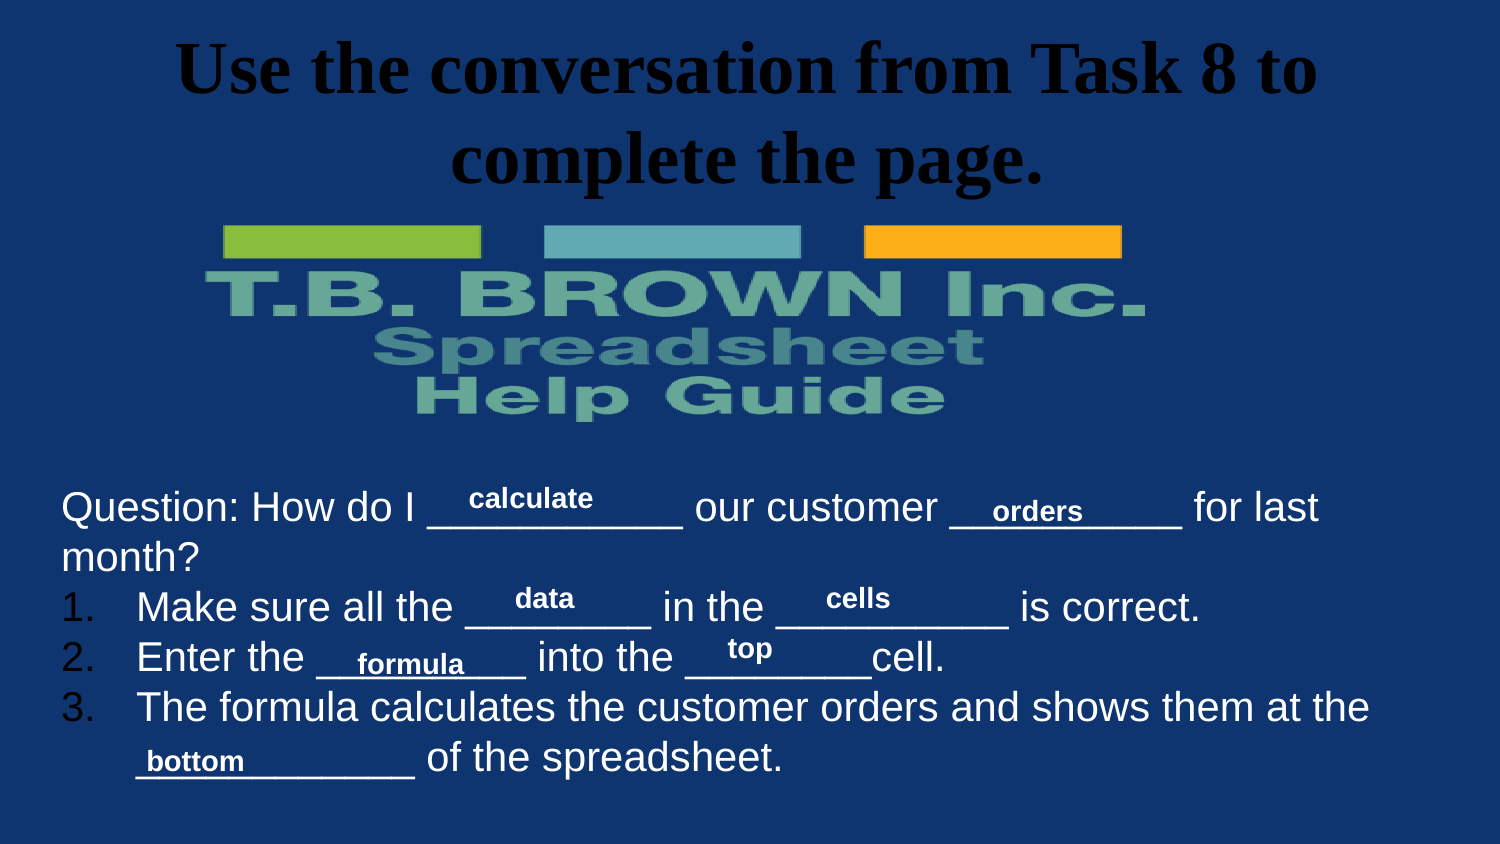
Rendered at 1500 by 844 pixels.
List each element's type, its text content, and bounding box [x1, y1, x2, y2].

text_box cells [811, 572, 1012, 622]
text_box Question: How do I ___________ our customer __________ for last month? Make sure all the ________ in the __________ is correct. Enter the _________ into the ________cell. The formula calculates the customer orders and shows them at the ____________ of the spreadsheet. [46, 472, 1432, 822]
text_box data [499, 572, 632, 622]
title Use the conversation from Task 8 to complete the page. [112, 18, 1382, 156]
text_box calculate [453, 472, 613, 522]
text_box bottom [131, 735, 363, 785]
picture [95, 225, 1258, 423]
text_box formula [342, 637, 500, 688]
text_box top [712, 622, 812, 672]
text_box orders [977, 485, 1137, 535]
